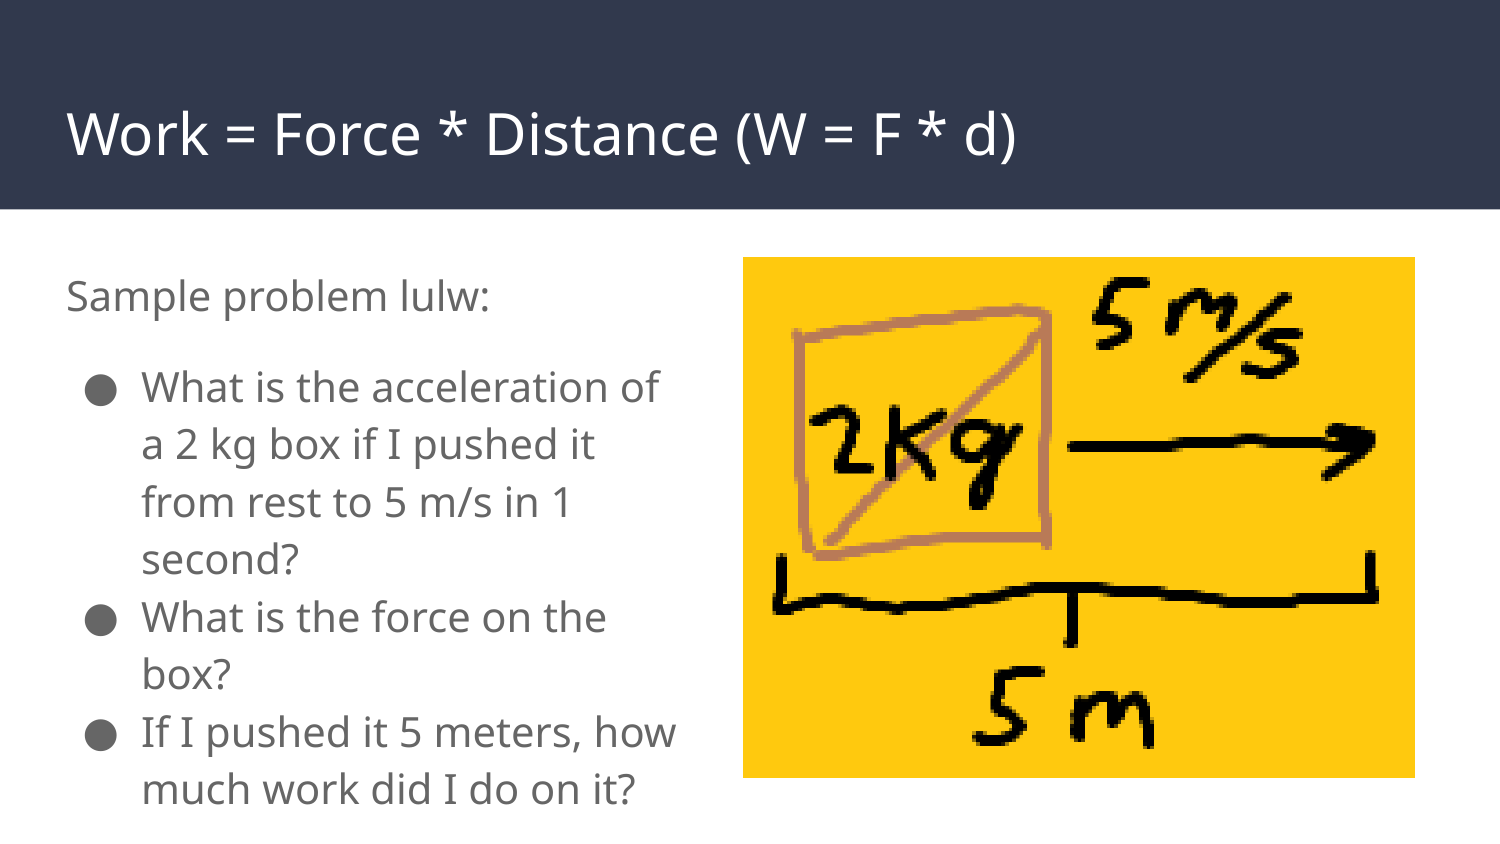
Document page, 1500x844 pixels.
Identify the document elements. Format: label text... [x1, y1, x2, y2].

list Sample problem lulw: What is the acceleration of a 2 kg box if I pushed it from rest to 5 m/s in 1 second? What is the force on the box? If I pushed it 5 meters, how much work did I do on it? [51, 247, 708, 752]
picture [743, 256, 1416, 779]
title Work = Force * Distance (W = F * d) [51, 82, 1449, 185]
